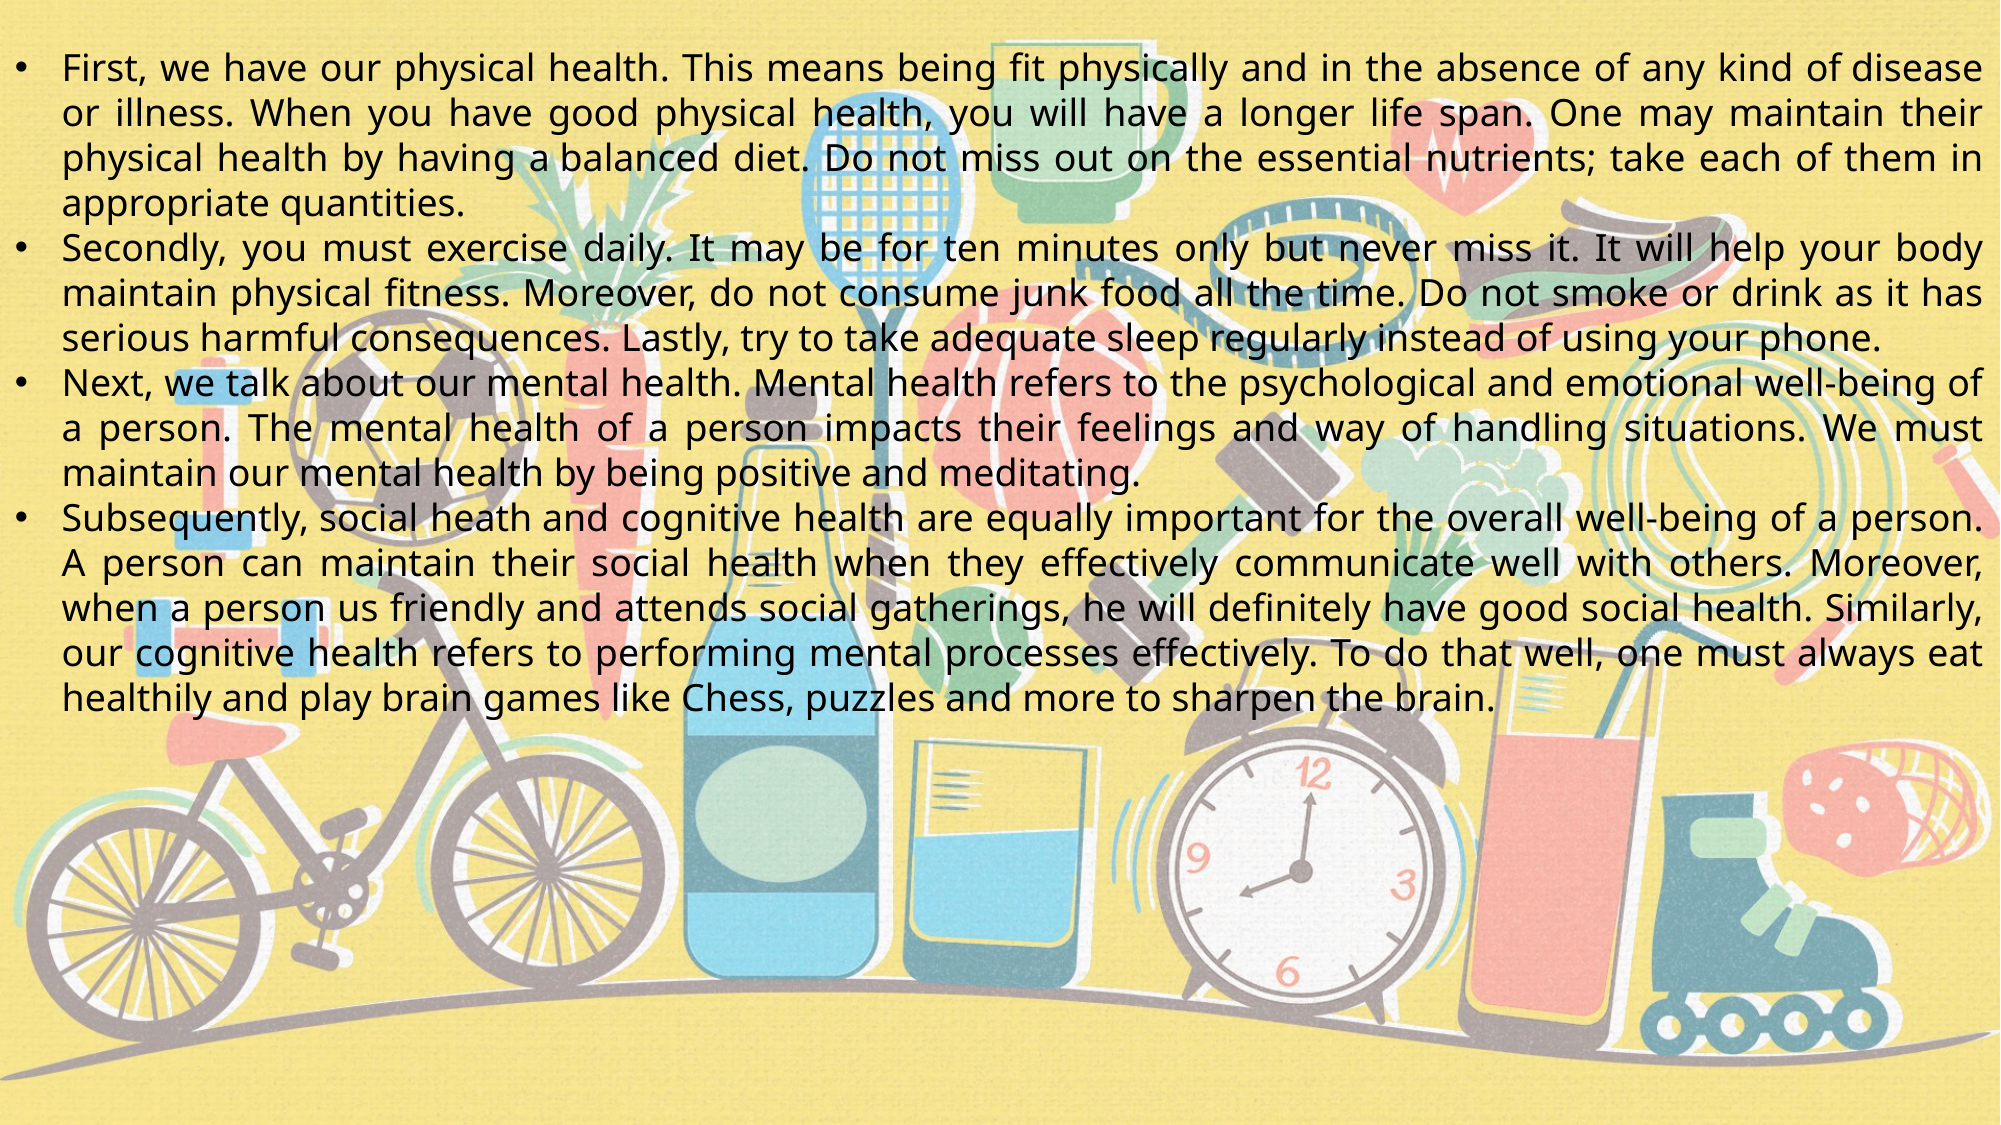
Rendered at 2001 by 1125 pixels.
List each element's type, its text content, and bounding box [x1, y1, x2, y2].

text_box First, we have our physical health. This means being fit physically and in the absence of any kind of disease or illness. When you have good physical health, you will have a longer life span. One may maintain their physical health by having a balanced diet. Do not miss out on the essential nutrients; take each of them in appropriate quantities. Secondly, you must exercise daily. It may be for ten minutes only but never miss it. It will help your body maintain physical fitness. Moreover, do not consume junk food all the time. Do not smoke or drink as it has serious harmful consequences. Lastly, try to take adequate sleep regularly instead of using your phone. Next, we talk about our mental health. Mental health refers to the psychological and emotional well-being of a person. The mental health of a person impacts their feelings and way of handling situations. We must maintain our mental health by being positive and meditating. Subsequently, social heath and cognitive health are equally important for the overall well-being of a person. A person can maintain their social health when they effectively communicate well with others. Moreover, when a person us friendly and attends social gatherings, he will definitely have good social health. Similarly, our cognitive health refers to performing mental processes effectively. To do that well, one must always eat healthily and play brain games like Chess, puzzles and more to sharpen the brain. [0, 36, 2000, 727]
